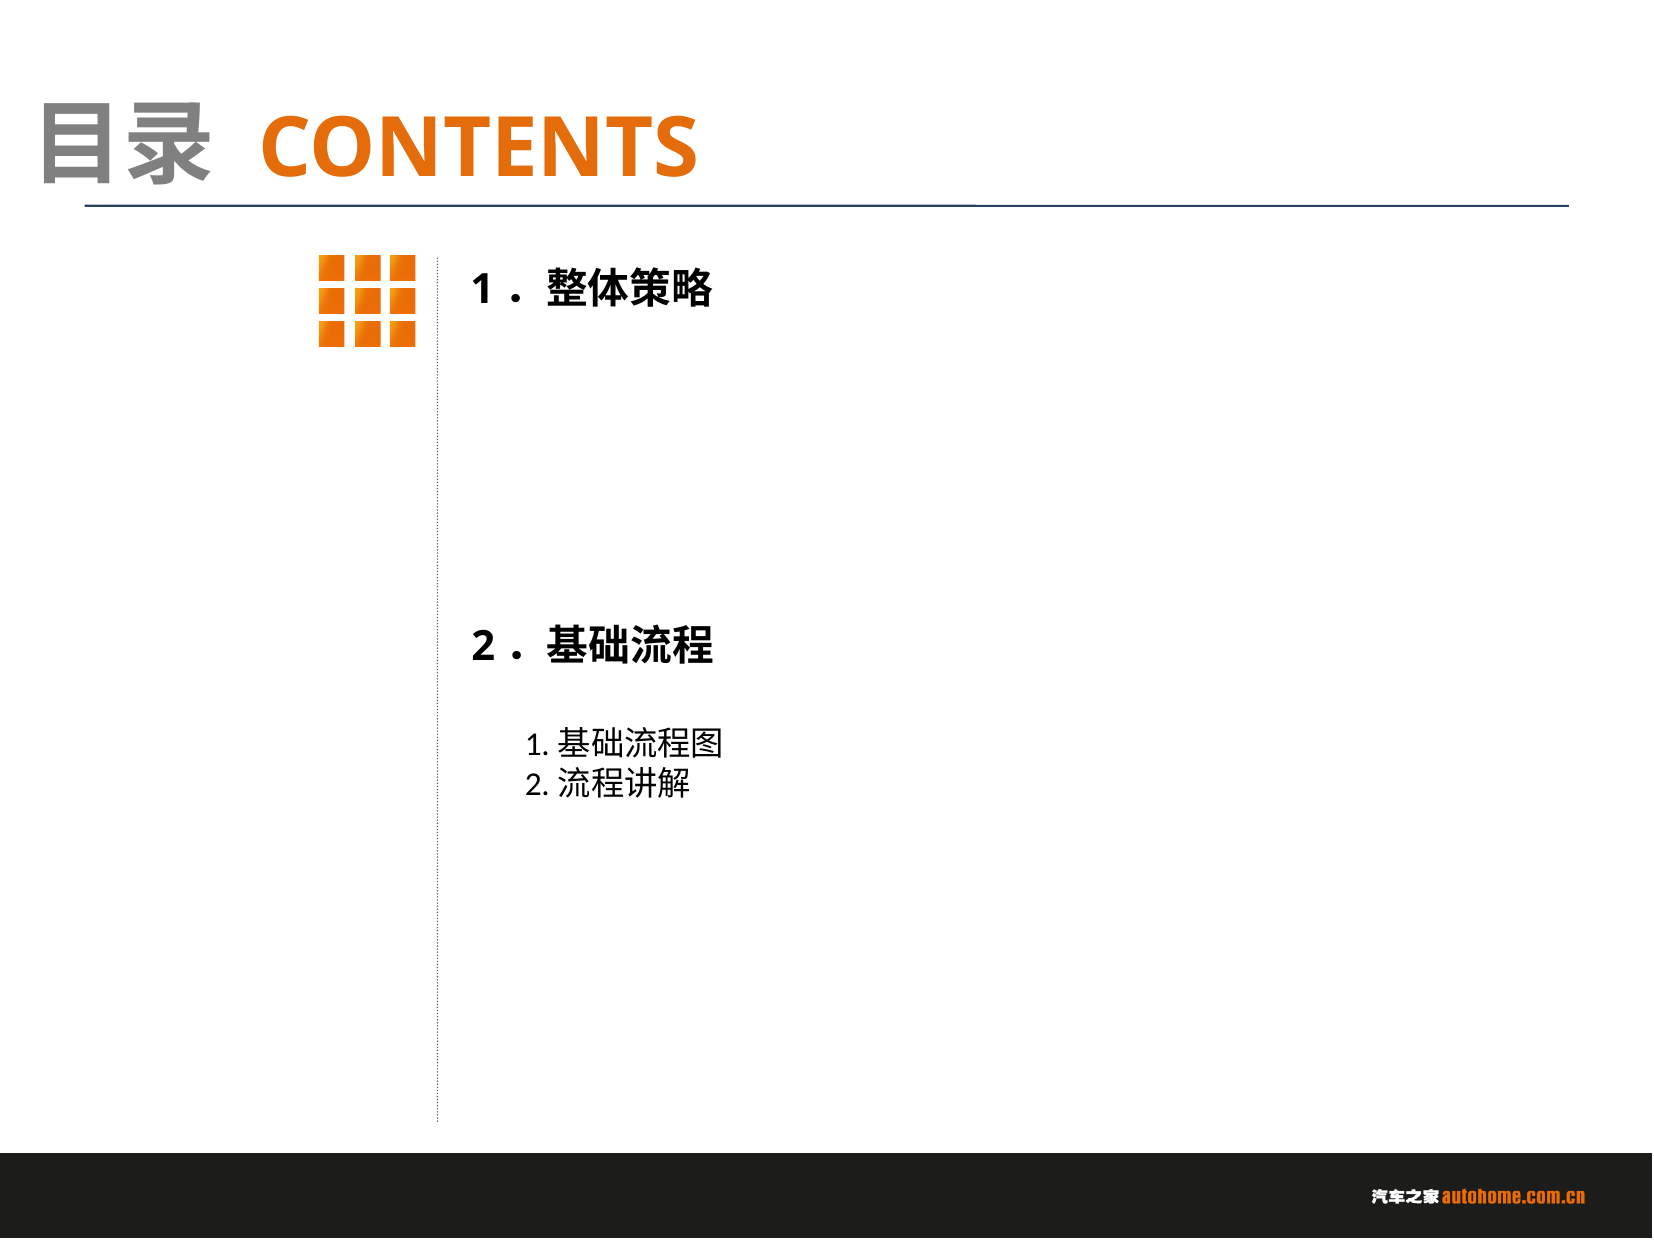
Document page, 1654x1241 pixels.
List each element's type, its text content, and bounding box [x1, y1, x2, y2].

picture [318, 255, 345, 281]
picture [389, 255, 416, 281]
text_box 1.基础流程图 2.流程讲解 [509, 714, 812, 810]
picture [0, 1153, 1652, 1238]
picture [318, 321, 345, 347]
picture [318, 288, 345, 314]
picture [389, 321, 416, 347]
text_box 2．基础流程 [456, 600, 1483, 689]
picture [355, 288, 381, 314]
picture [355, 255, 381, 281]
text_box 1．整体策略 [455, 242, 1482, 331]
text_box [493, 700, 1483, 868]
picture [355, 321, 381, 347]
picture [389, 288, 416, 314]
